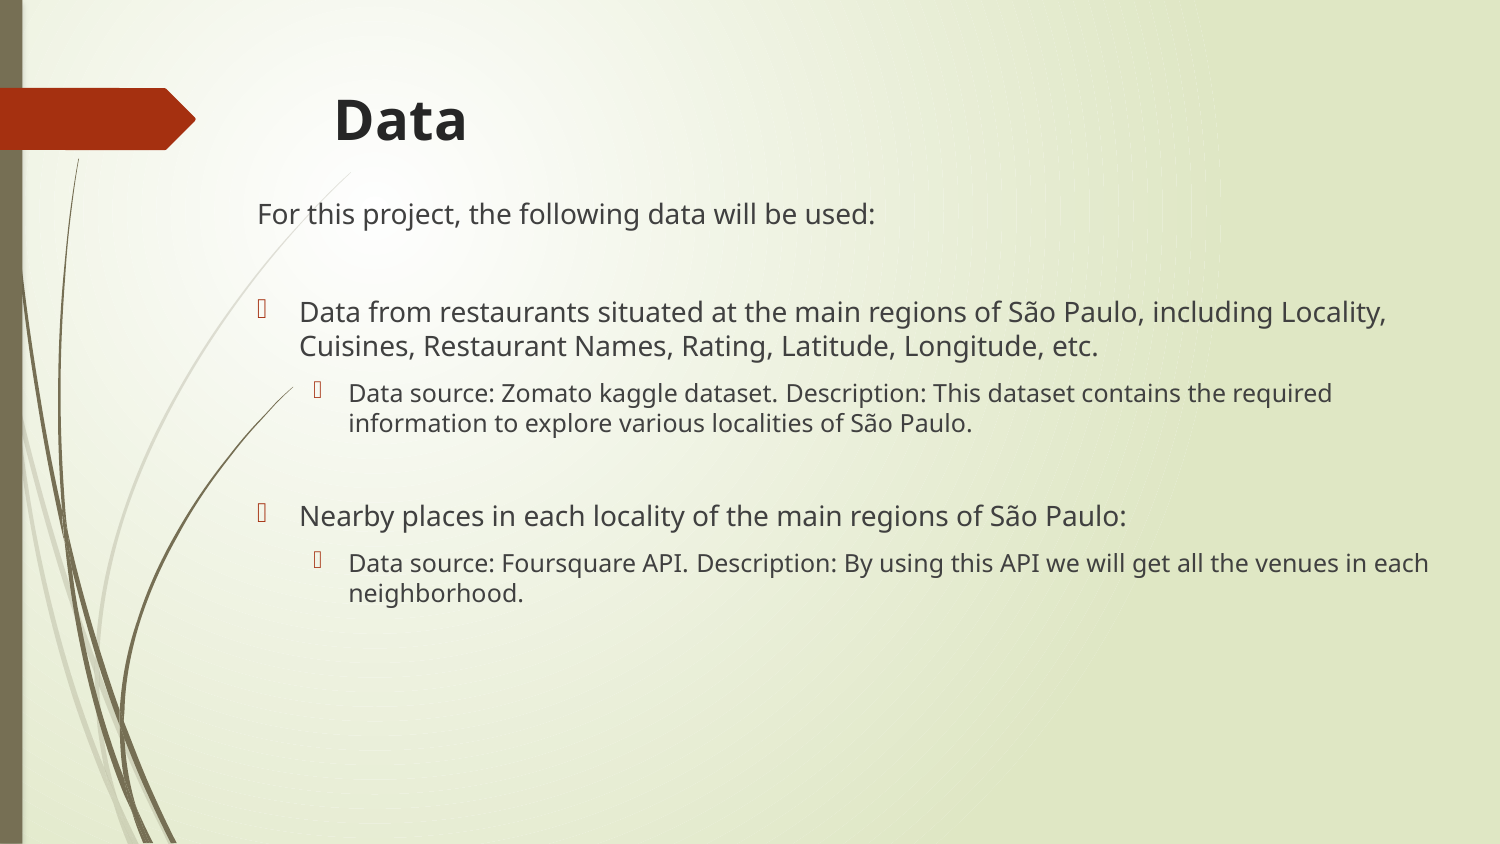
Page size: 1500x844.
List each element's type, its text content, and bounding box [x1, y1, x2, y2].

title Data [319, 76, 1416, 189]
list For this project, the following data will be used: Data from restaurants situated at the main regions of São Paulo, including Locality, Cuisines, Restaurant Names, Rating, Latitude, Longitude, etc. Data source: Zomato kaggle dataset. Description: This dataset contains the required information to explore various localities of São Paulo. Nearby places in each locality of the main regions of São Paulo: Data source: Foursquare API. Description: By using this API we will get all the venues in each neighborhood. [242, 189, 1482, 795]
